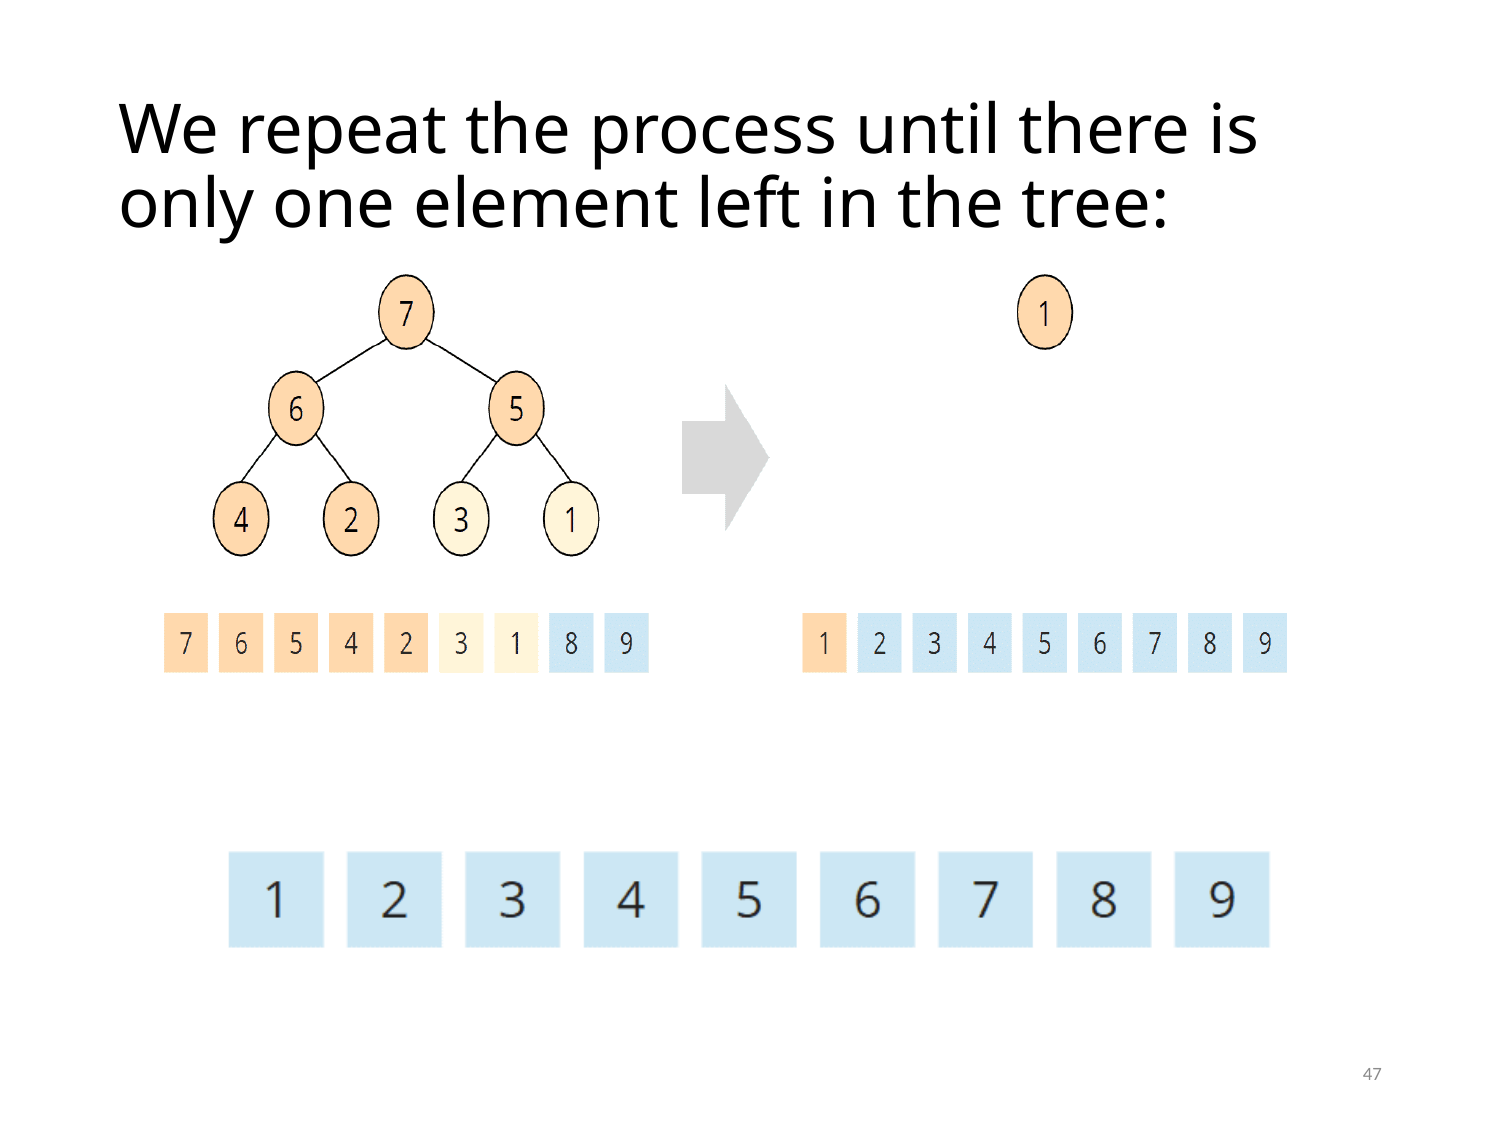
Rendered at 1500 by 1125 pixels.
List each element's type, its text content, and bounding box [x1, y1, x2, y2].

picture [162, 273, 1288, 674]
picture [226, 850, 1274, 951]
slide_number 47 [1059, 1042, 1397, 1103]
title We repeat the process until there is only one element left in the tree: [103, 59, 1397, 278]
